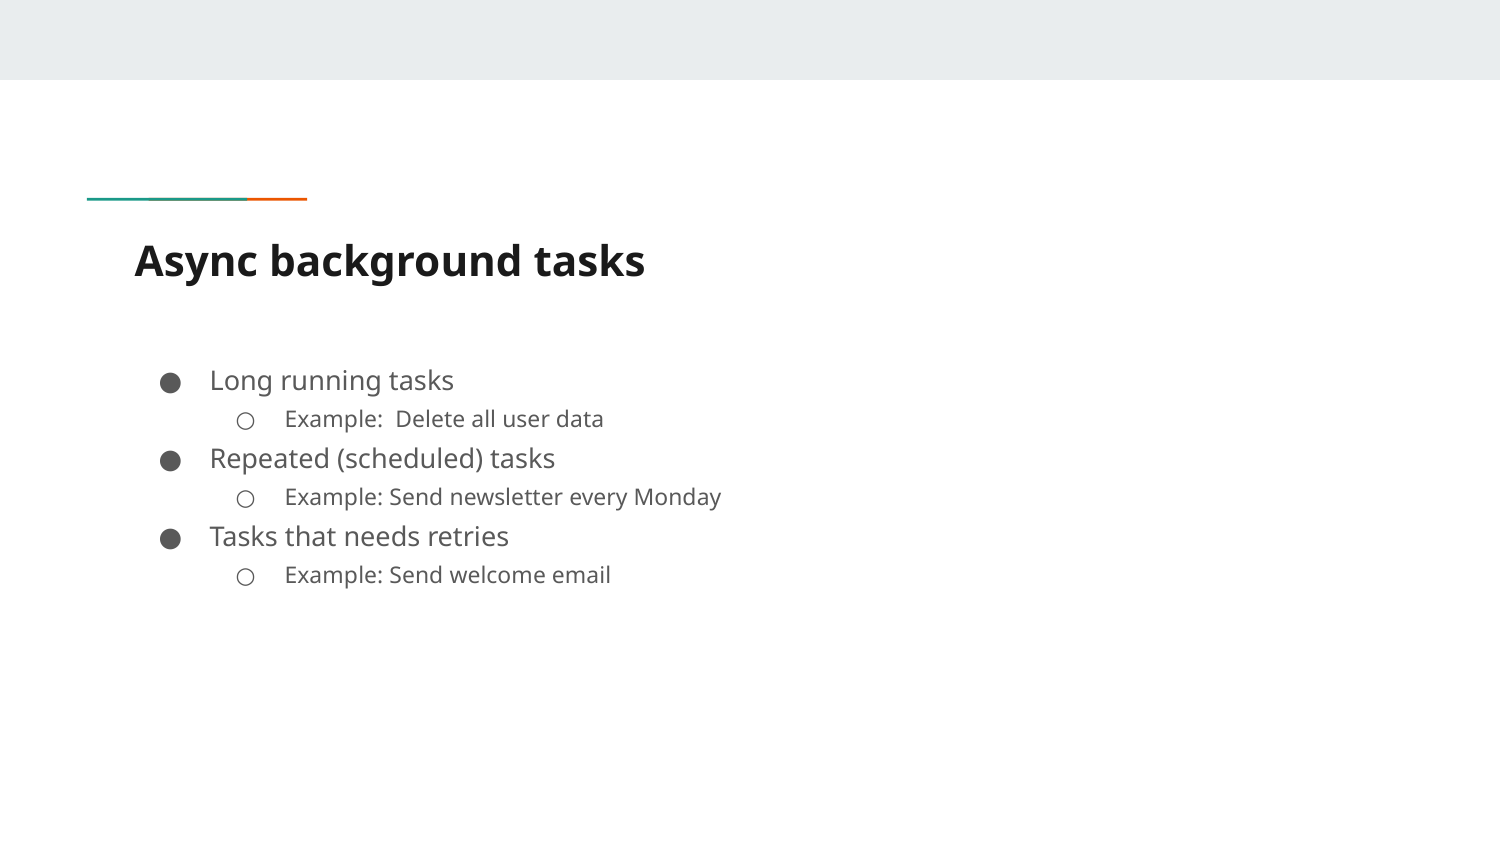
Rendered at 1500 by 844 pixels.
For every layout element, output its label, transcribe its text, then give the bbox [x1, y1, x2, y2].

title Async background tasks [119, 216, 1381, 305]
list Long running tasks Example: Delete all user data Repeated (scheduled) tasks Example: Send newsletter every Monday Tasks that needs retries Example: Send welcome email [119, 341, 1381, 712]
